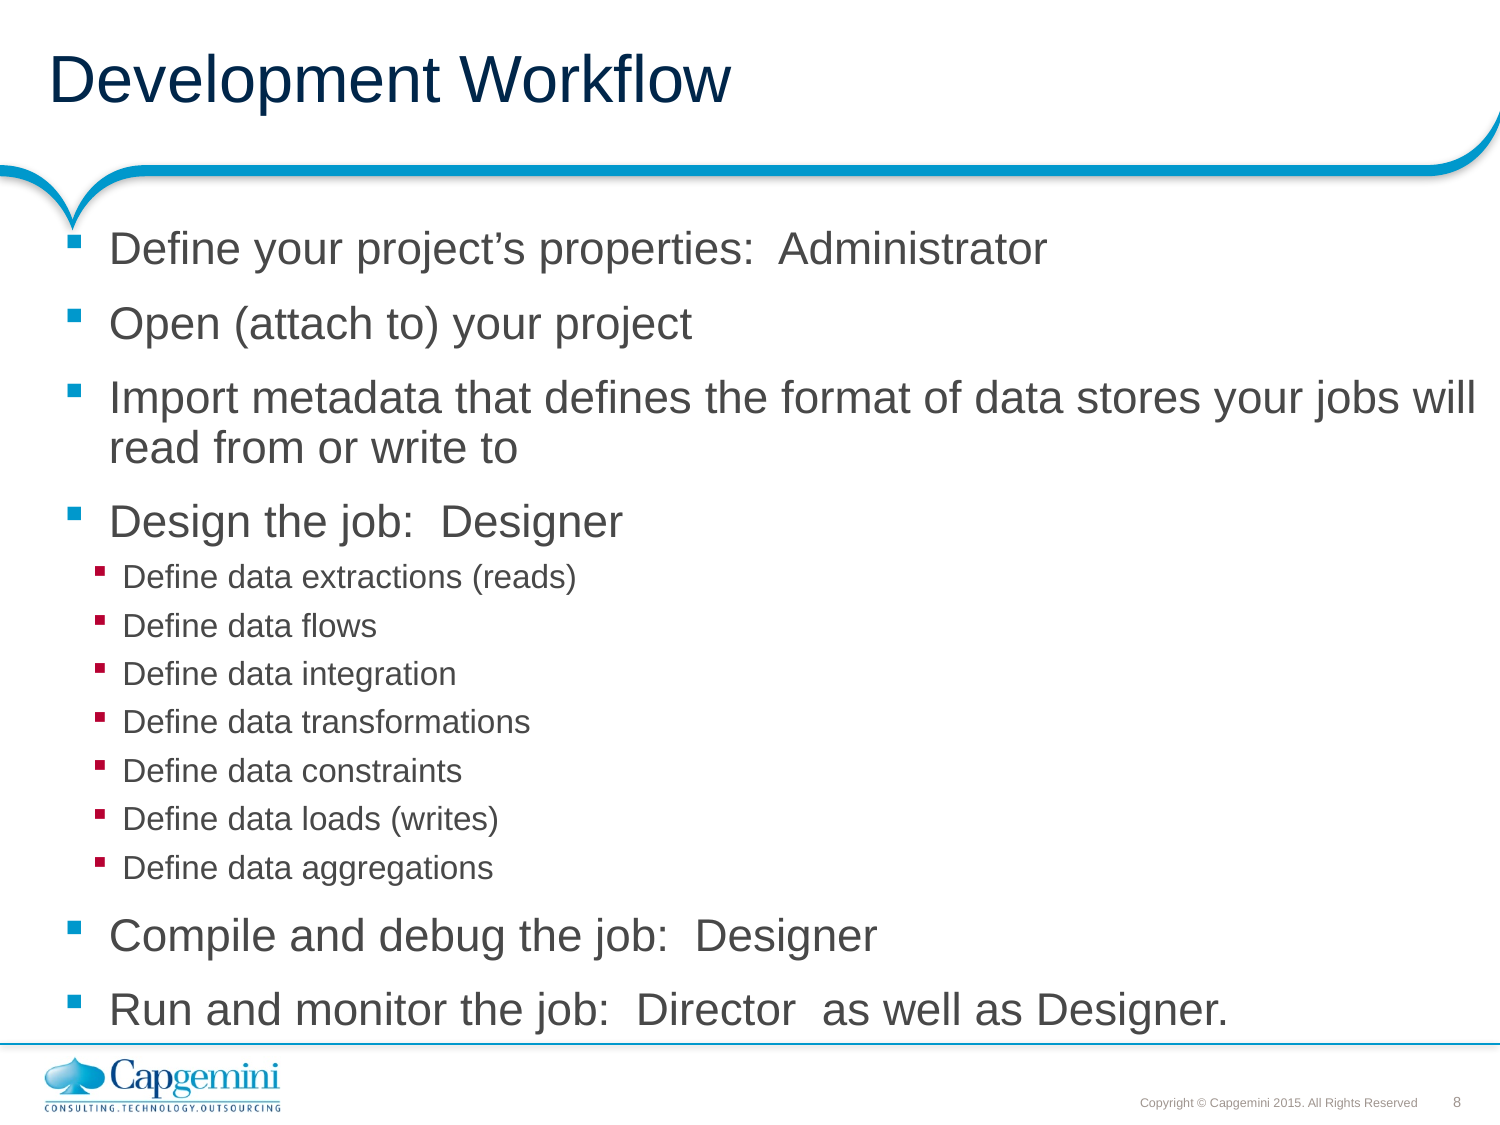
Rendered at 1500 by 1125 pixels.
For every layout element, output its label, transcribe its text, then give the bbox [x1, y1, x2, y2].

list Define your project’s properties: Administrator Open (attach to) your project Import metadata that defines the format of data stores your jobs will read from or write to Design the job: Designer Define data extractions (reads) Define data flows Define data integration Define data transformations Define data constraints Define data loads (writes) Define data aggregations Compile and debug the job: Designer Run and monitor the job: Director as well as Designer. [48, 213, 1500, 976]
title Development Workflow [0, 0, 1500, 165]
picture [44, 1056, 281, 1113]
